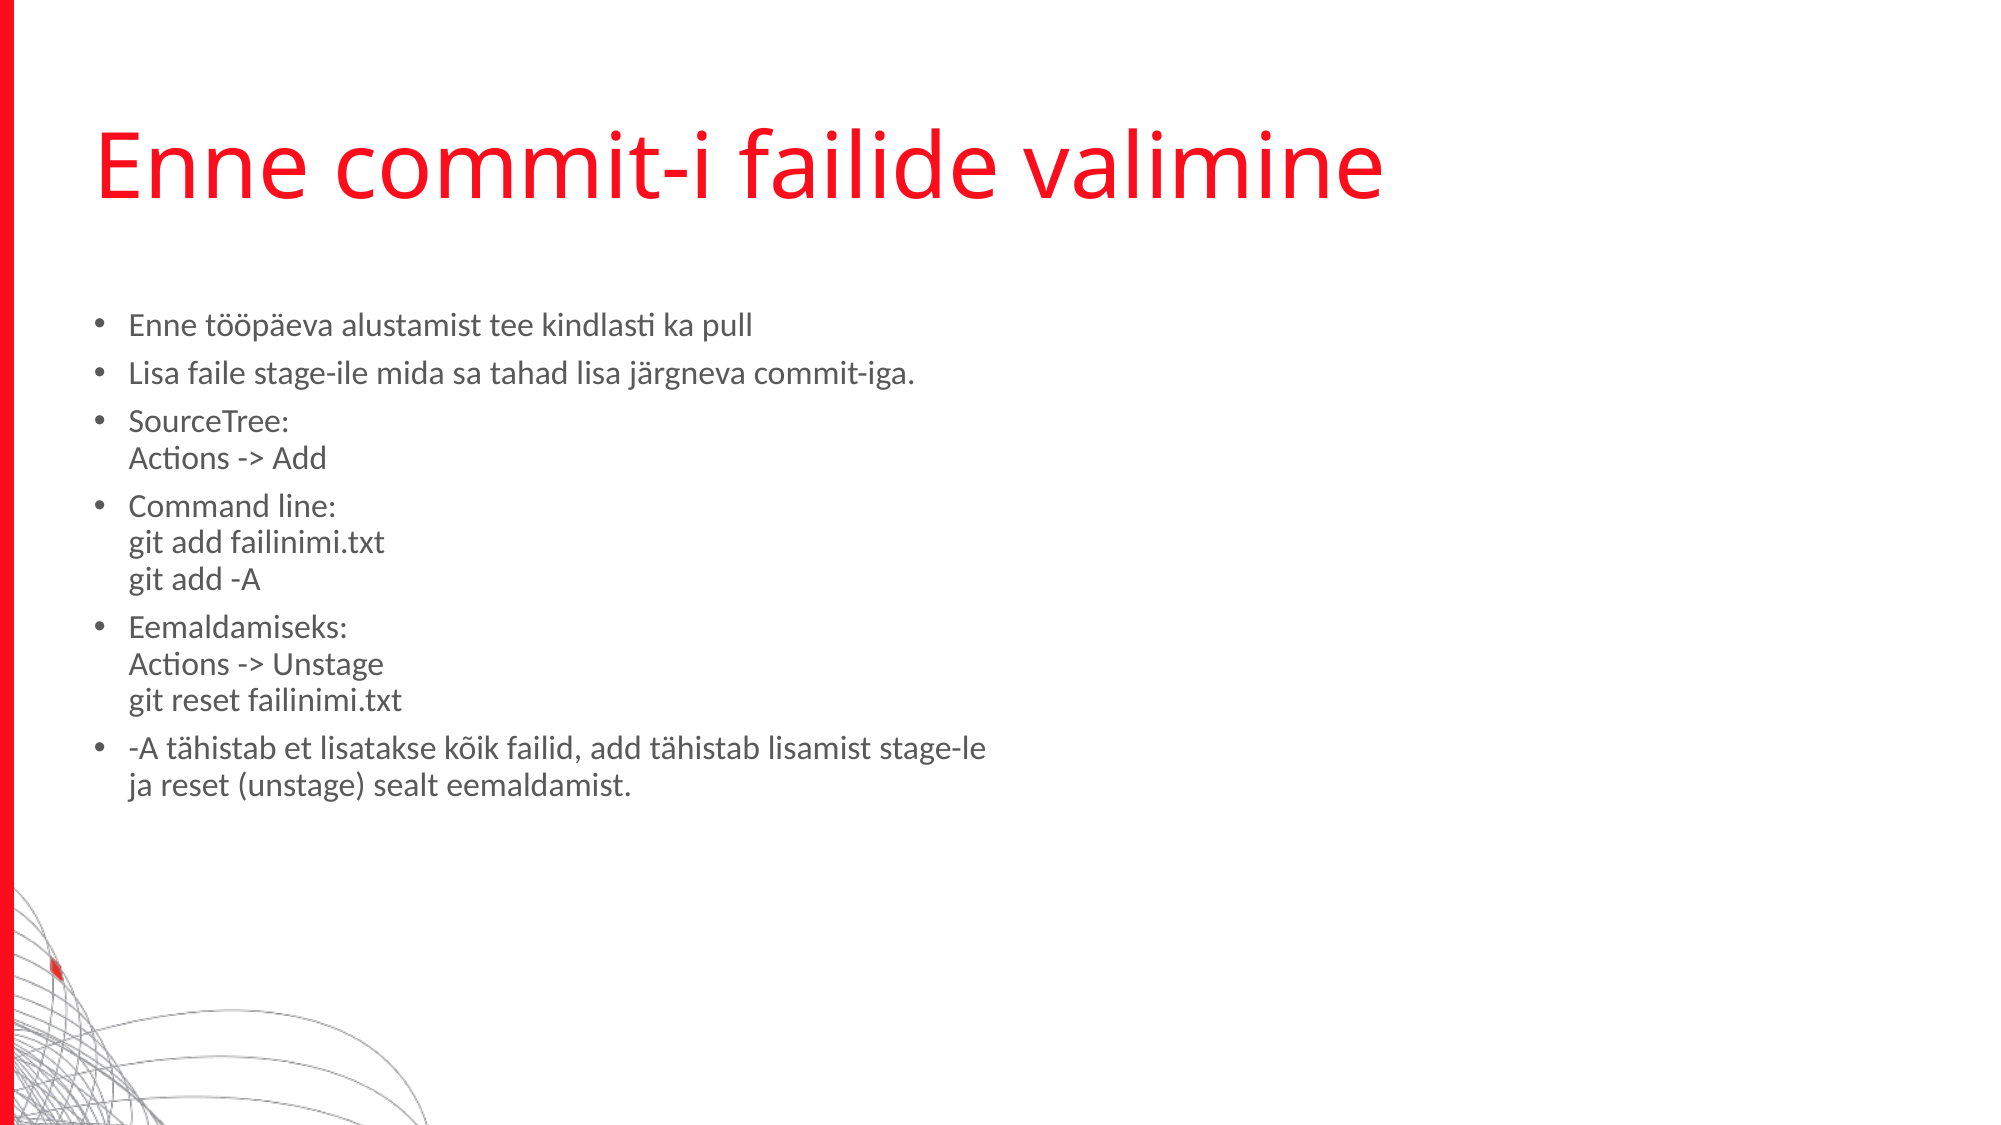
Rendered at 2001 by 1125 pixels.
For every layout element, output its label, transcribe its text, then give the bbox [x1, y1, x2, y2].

title Enne commit-i failide valimine [78, 59, 1928, 278]
list Enne tööpäeva alustamist tee kindlasti ka pull Lisa faile stage-ile mida sa tahad lisa järgneva commit-iga. SourceTree: Actions -> Add Command line: git add failinimi.txt git add -A Eemaldamiseks: Actions -> Unstage git reset failinimi.txt -A tähistab et lisatakse kõik failid, add tähistab lisamist stage-le ja reset (unstage) sealt eemaldamist. [78, 299, 1928, 853]
picture [14, 301, 1316, 1125]
